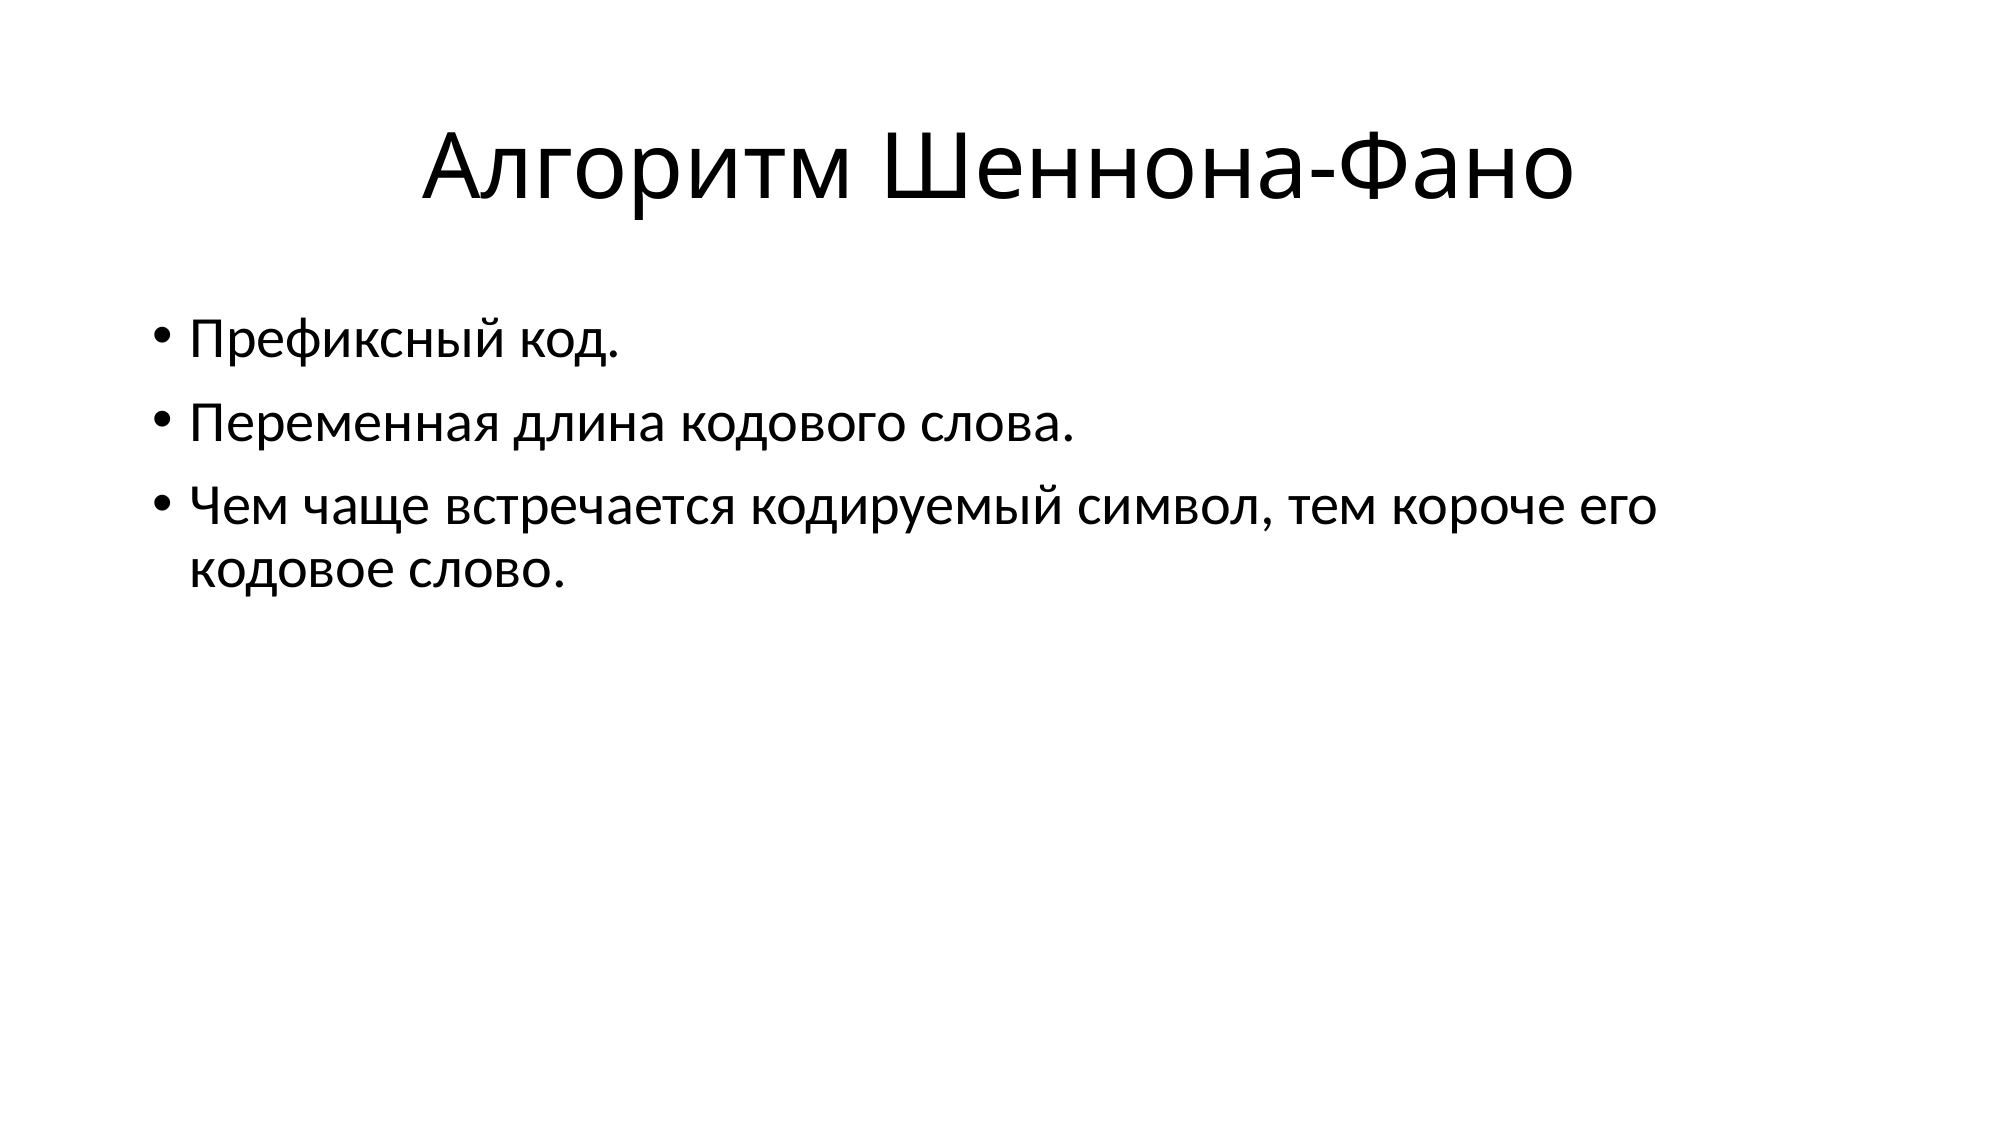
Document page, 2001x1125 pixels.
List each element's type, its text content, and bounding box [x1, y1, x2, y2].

title Алгоритм Шеннона-Фано [137, 59, 1863, 278]
list Префиксный код. Переменная длина кодового слова. Чем чаще встречается кодируемый символ, тем короче его кодовое слово. [137, 299, 1863, 1014]
